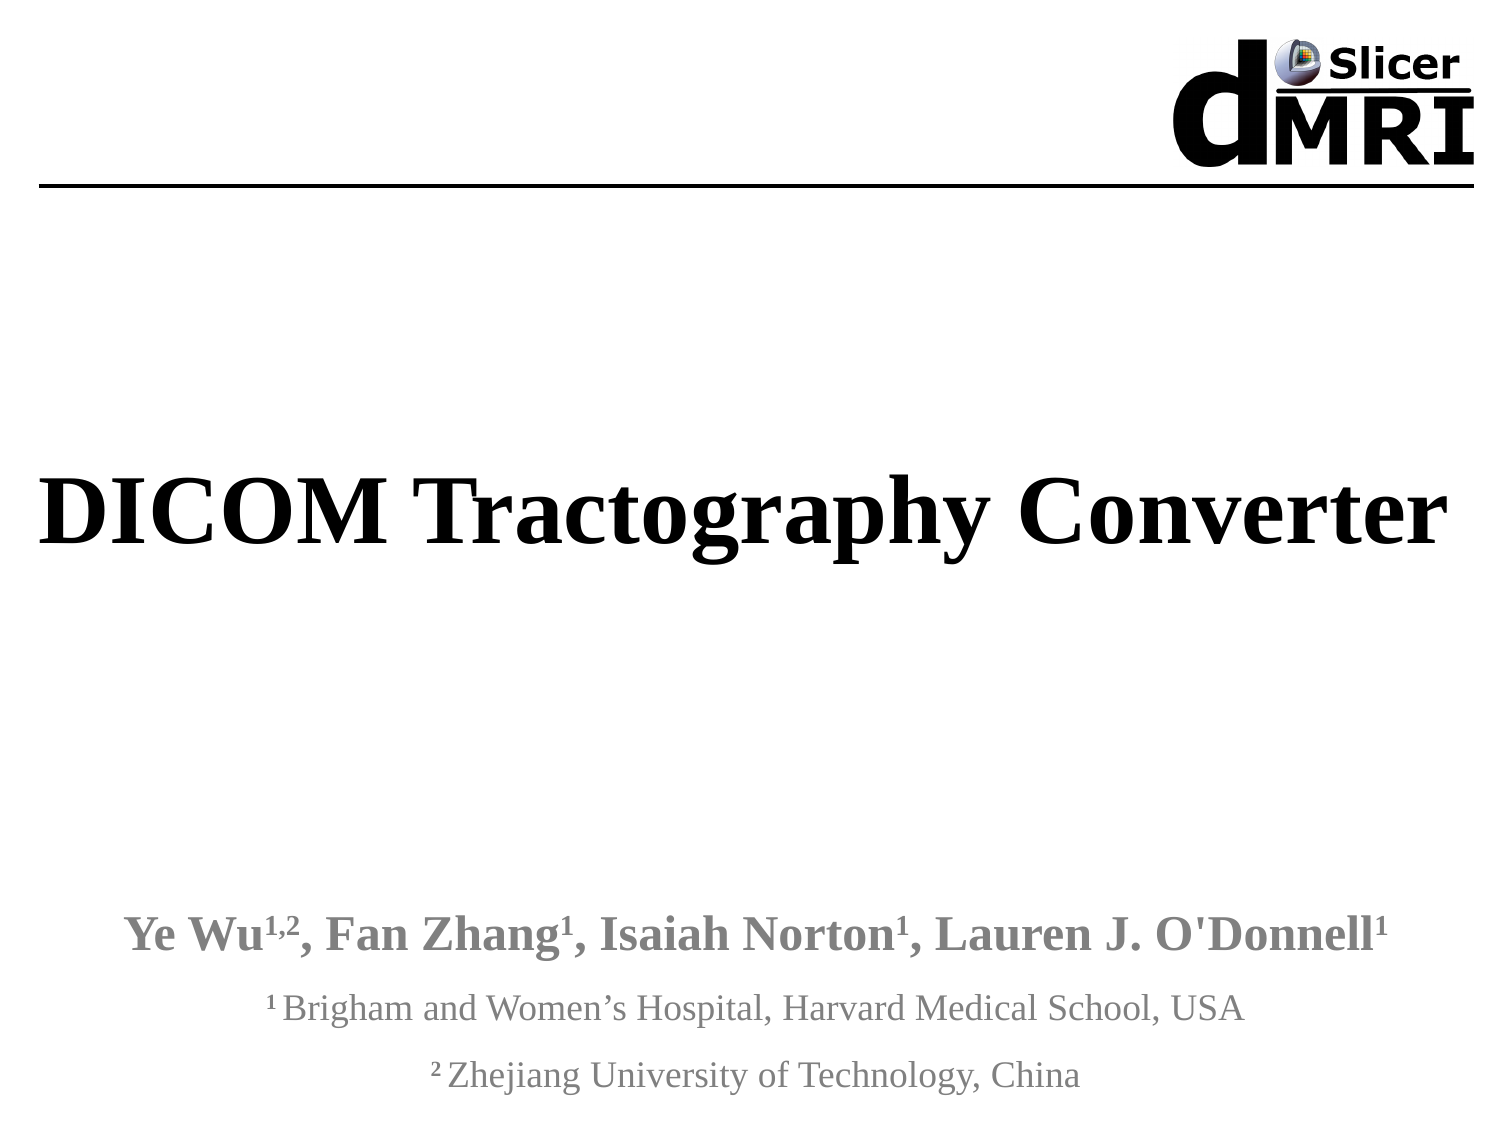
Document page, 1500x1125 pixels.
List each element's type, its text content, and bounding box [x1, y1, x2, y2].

text_box Ye Wu1,2, Fan Zhang1, Isaiah Norton1, Lauren J. O'Donnell1 1 Brigham and Women’s Hospital, Harvard Medical School, USA 2 Zhejiang University of Technology, China [0, 885, 1500, 1101]
picture [1173, 37, 1474, 167]
title DICOM Tractography Converter [0, 356, 1500, 573]
